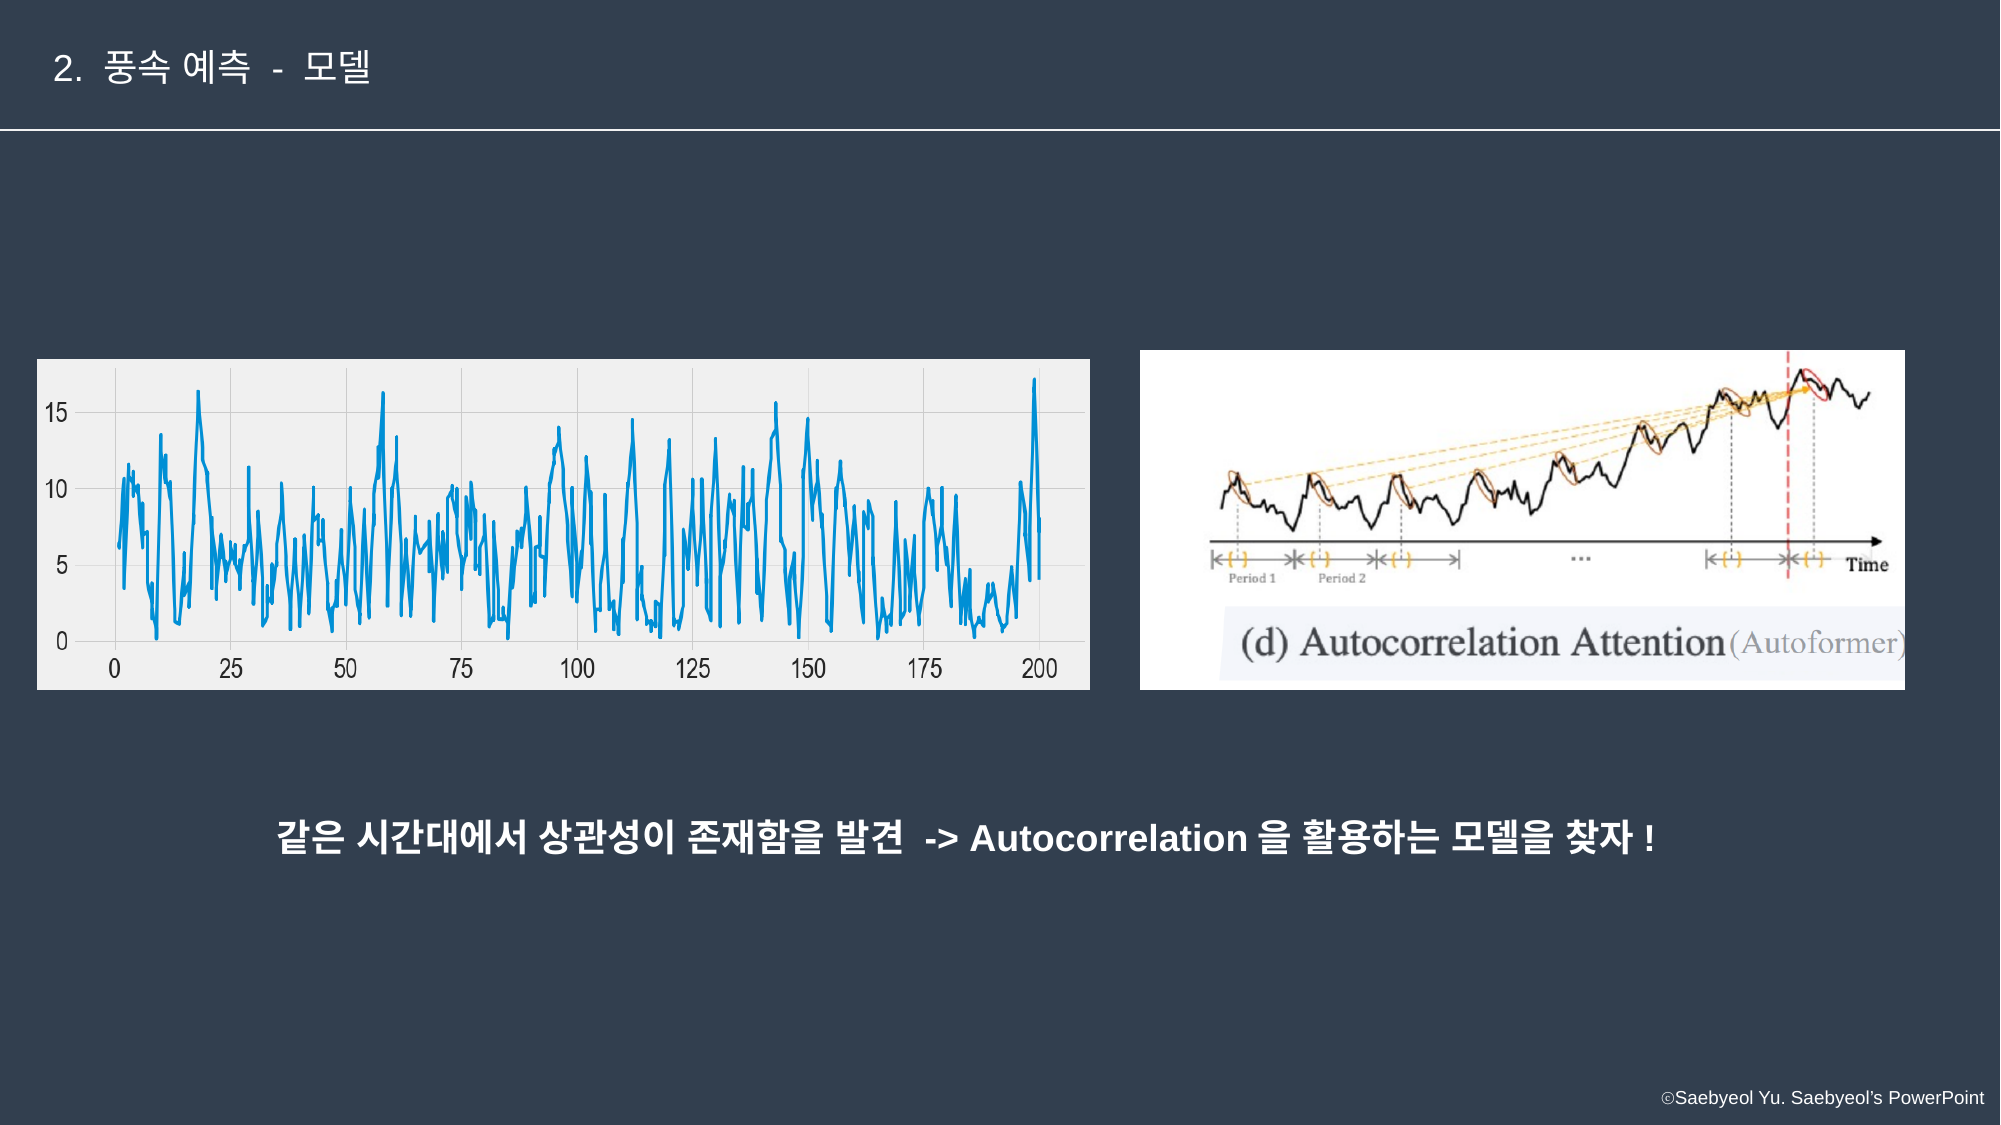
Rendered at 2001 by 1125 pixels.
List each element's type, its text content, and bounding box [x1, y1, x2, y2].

picture [1139, 350, 1905, 690]
text_box 같은 시간대에서 상관성이 존재함을 발견 -> Autocorrelation을 활용하는 모델을 찾자! [189, 806, 1753, 867]
text_box 2. 풍속 예측 - 모델 [37, 36, 431, 97]
picture [37, 359, 1090, 690]
